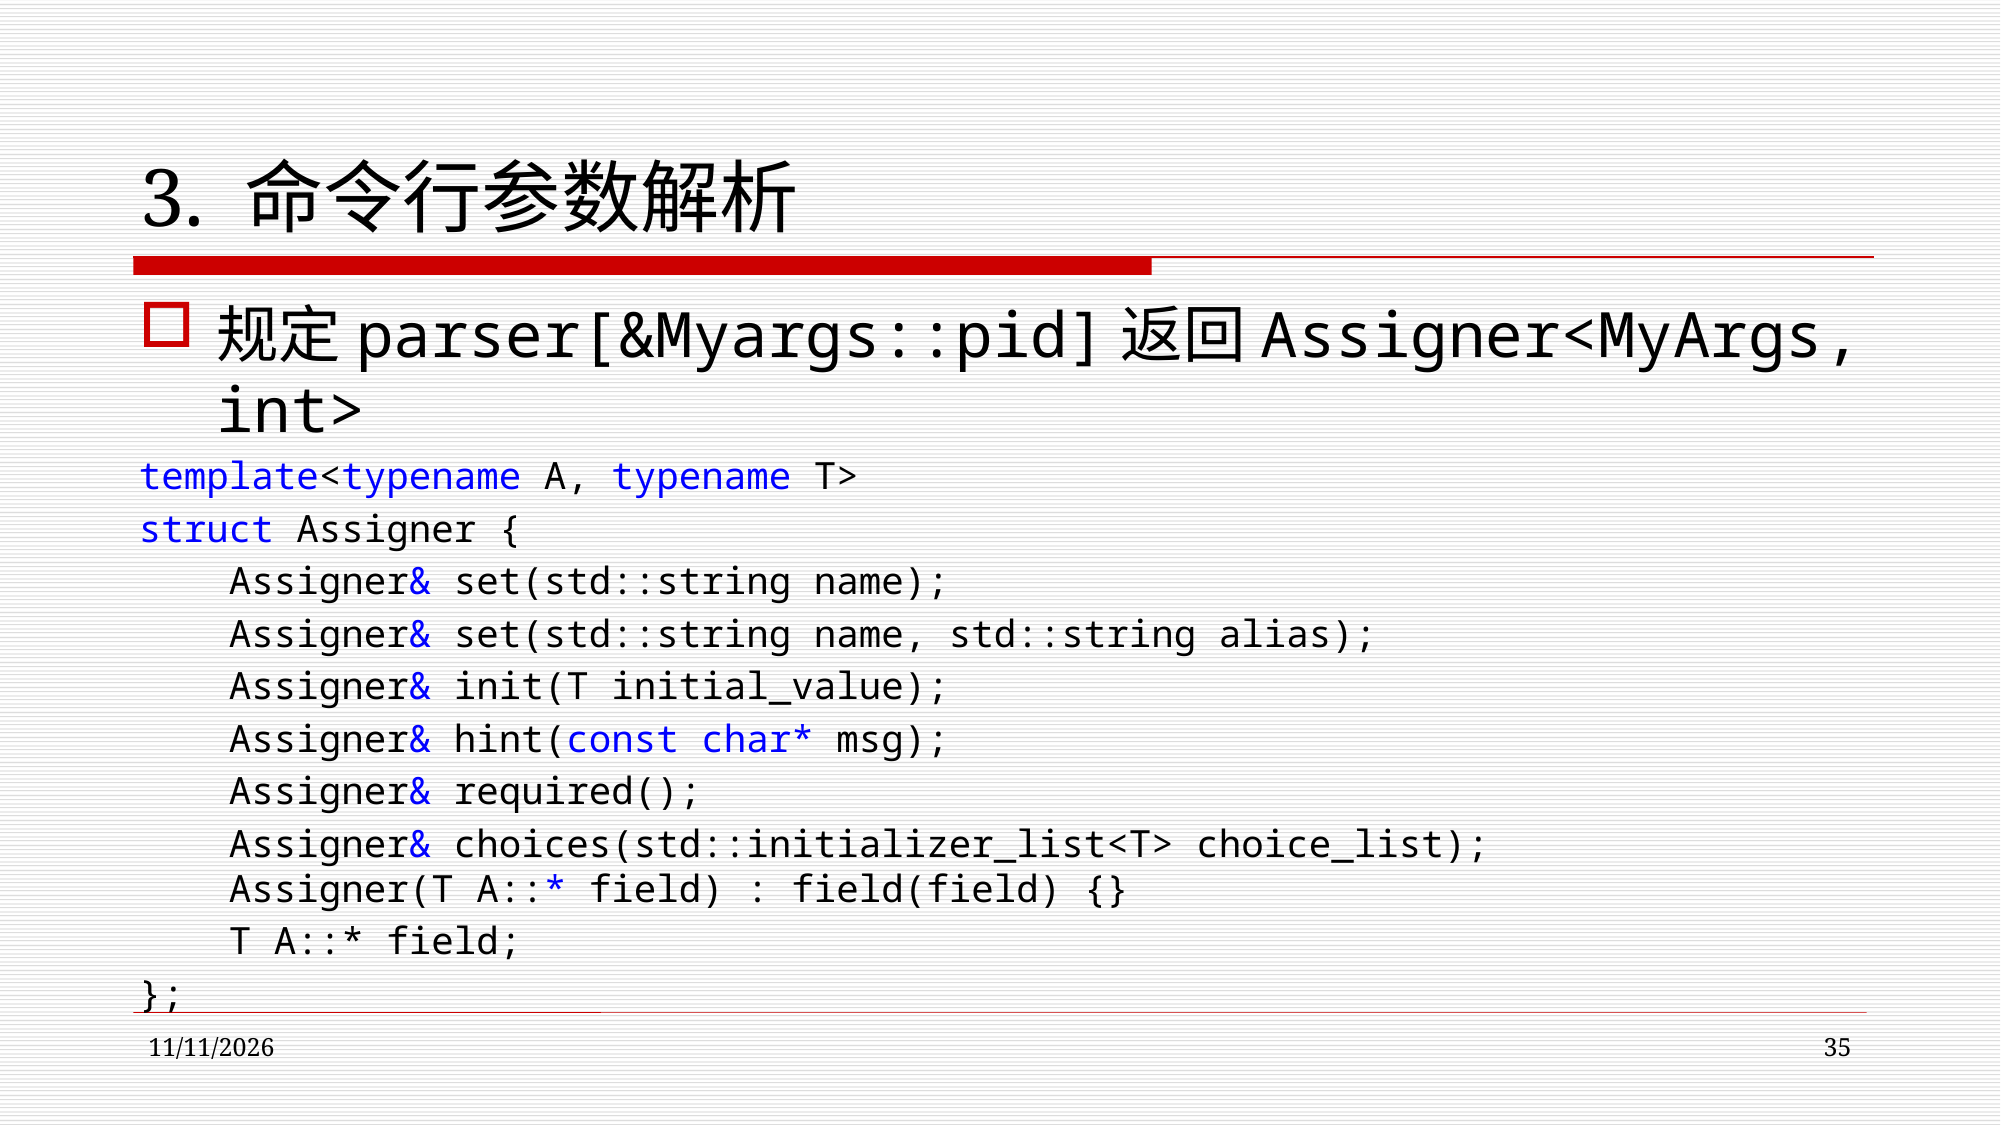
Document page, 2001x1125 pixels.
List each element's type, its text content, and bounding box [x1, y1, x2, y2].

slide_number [133, 1024, 567, 1103]
title 3. 命令行参数解析 [125, 50, 1876, 250]
list 规定parser[&Myargs::pid]返回Assigner<MyArgs, int> template<typename A, typename T> struct Assigner { Assigner& set(std::string name); Assigner& set(std::string name, std::string alias); Assigner& init(T initial_value); Assigner& hint(const char* msg); Assigner& required(); Assigner& choices(std::initializer_list<T> choice_list); Assigner(T A::* field) : field(field) {} T A::* field; }; [123, 287, 1900, 988]
picture [0, 0, 2001, 1125]
slide_number 35 [1433, 1024, 1867, 1103]
